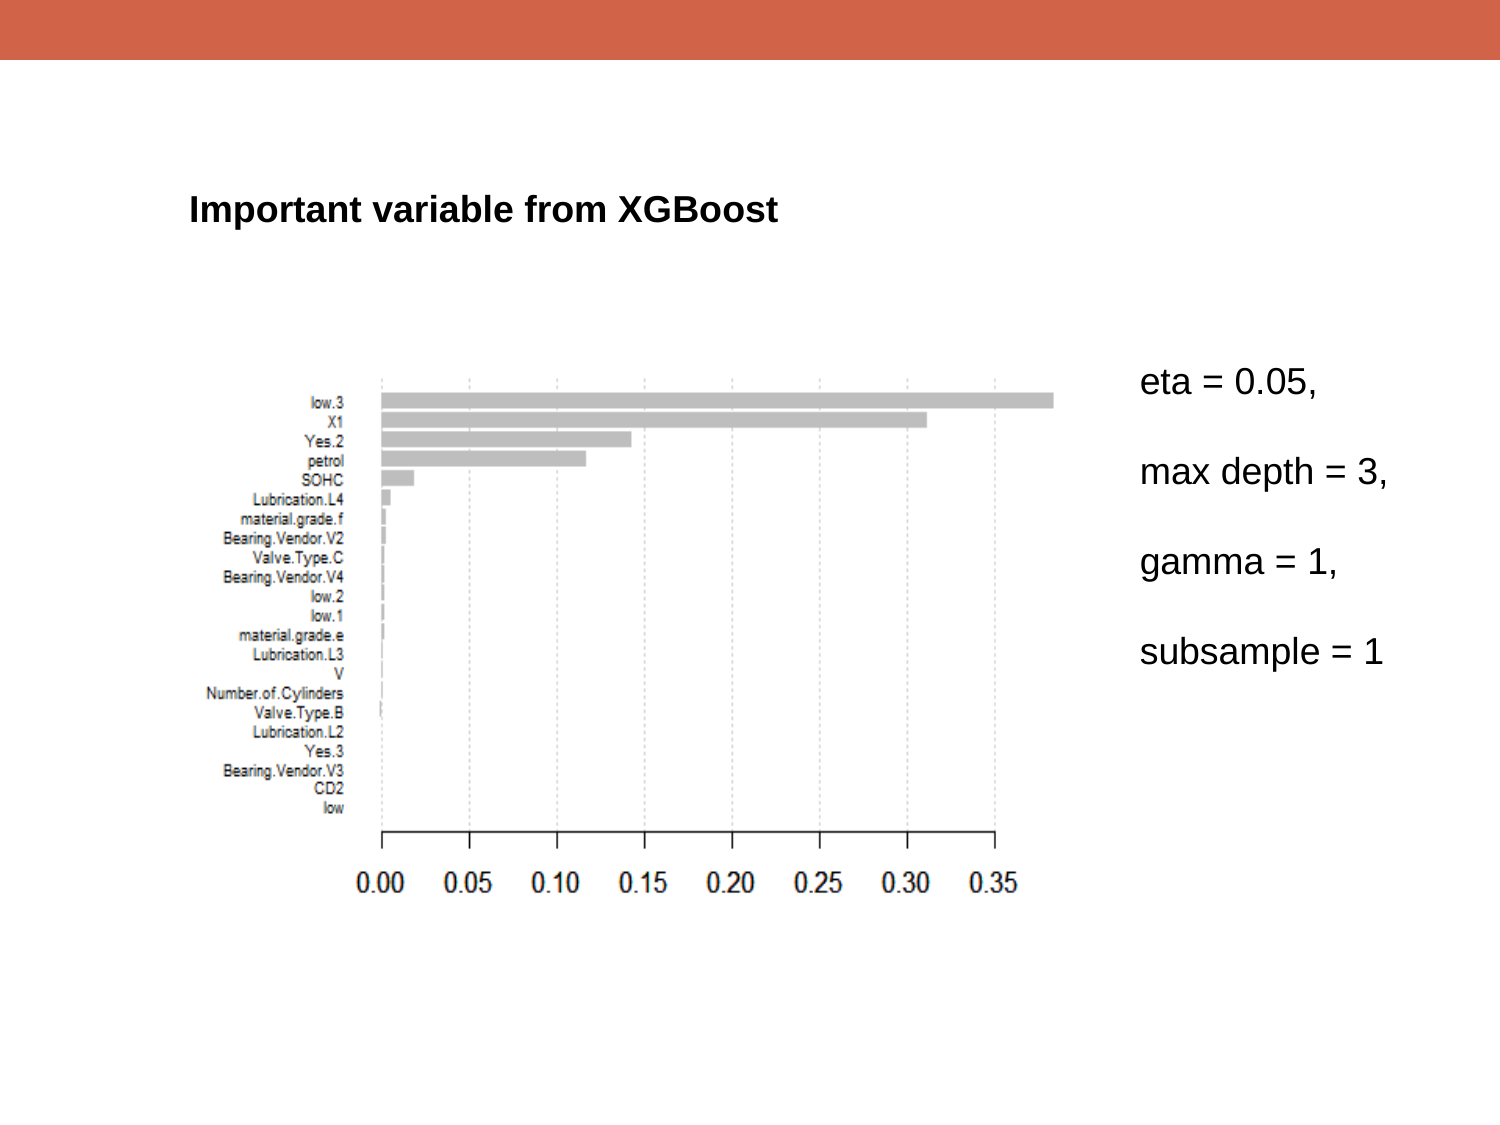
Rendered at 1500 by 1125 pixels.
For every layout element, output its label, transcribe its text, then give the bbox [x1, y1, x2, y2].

text_box Important variable from XGBoost [174, 177, 912, 235]
text_box eta = 0.05, max depth = 3, gamma = 1, subsample = 1 [1126, 349, 1463, 680]
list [74, 238, 1118, 1004]
